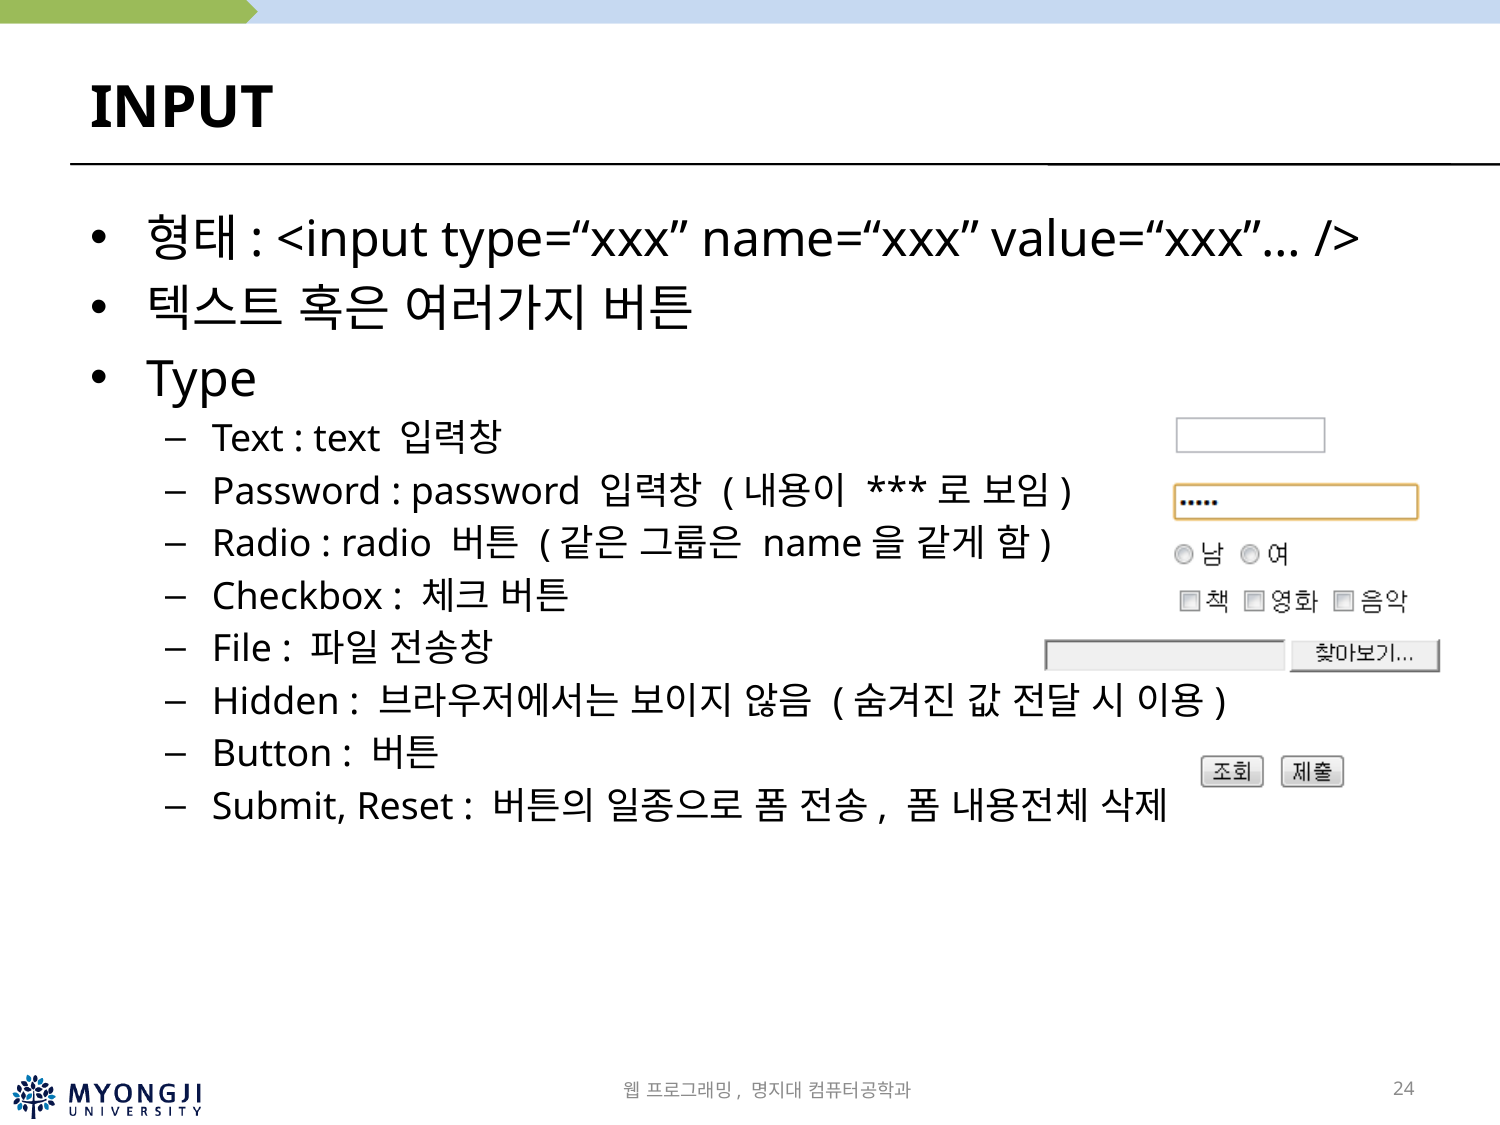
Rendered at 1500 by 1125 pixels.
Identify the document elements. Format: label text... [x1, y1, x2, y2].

list 형태: <input type=“xxx” name=“xxx” value=“xxx”… /> 텍스트 혹은 여러가지 버튼 Type Text : text 입력창 Password : password 입력창 (내용이 ***로 보임) Radio : radio 버튼 (같은 그룹은 name을 같게 함) Checkbox : 체크 버튼 File : 파일 전송창 Hidden : 브라우저에서는 보이지 않음 (숨겨진 값 전달 시 이용) Button : 버튼 Submit, Reset : 버튼의 일종으로 폼 전송, 폼 내용전체 삭제 [75, 199, 1425, 1005]
picture [1176, 585, 1420, 618]
picture [1170, 538, 1318, 571]
footer 웹 프로그래밍, 명지대 컴퓨터공학과 [421, 1066, 1113, 1114]
picture [1198, 751, 1350, 794]
picture [0, 1066, 256, 1125]
picture [1170, 408, 1333, 458]
picture [1170, 479, 1426, 526]
slide_number 24 [1113, 1066, 1430, 1114]
picture [1043, 638, 1446, 673]
title INPUT [75, 45, 1477, 164]
